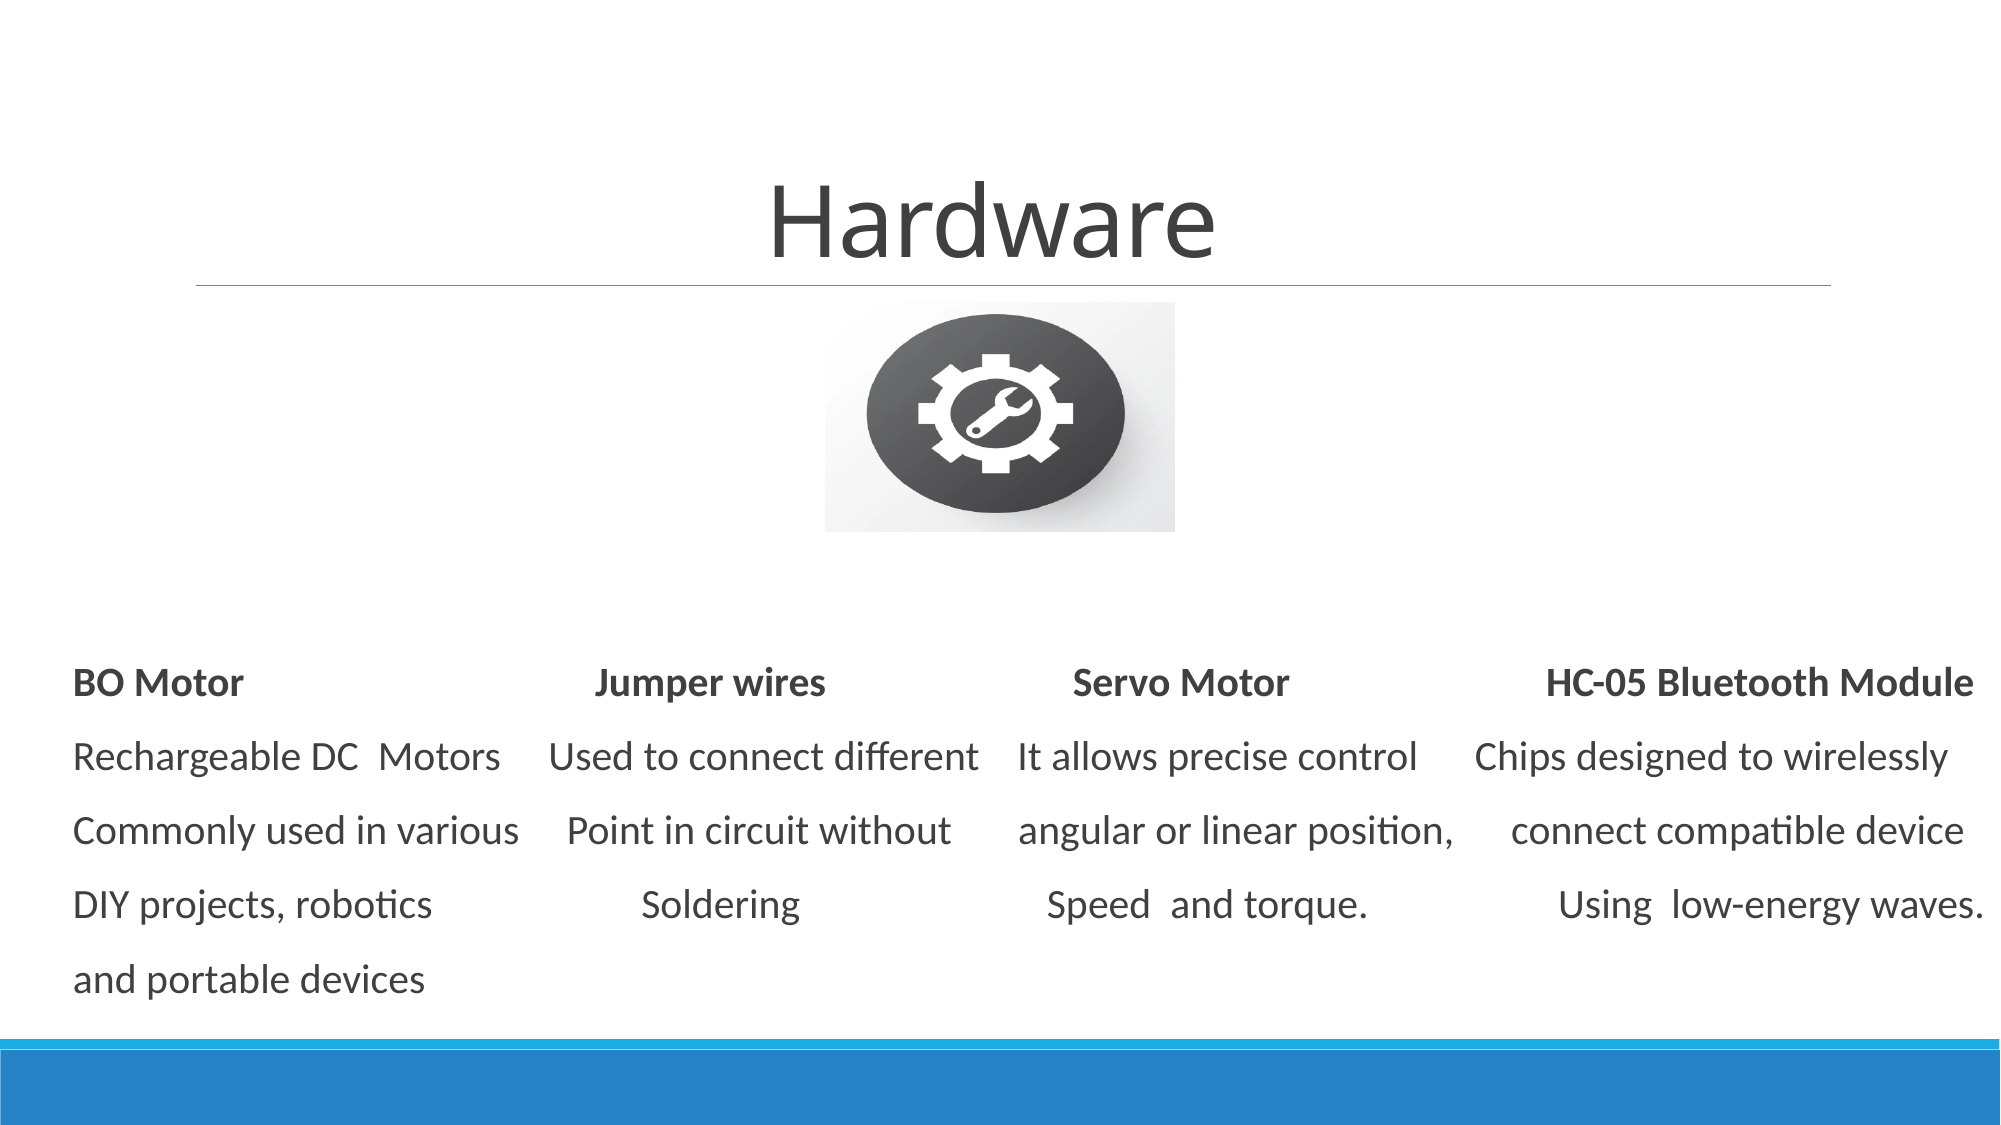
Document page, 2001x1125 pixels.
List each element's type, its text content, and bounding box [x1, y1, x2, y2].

list BO Motor Jumper wires Servo Motor HC-05 Bluetooth Module Rechargeable DC Motors Used to connect different It allows precise control Chips designed to wirelessly Commonly used in various Point in circuit without angular or linear position, connect compatible device DIY projects, robotics Soldering Speed and torque. Using low-energy waves. and portable devices [57, 302, 2000, 1024]
title Hardware [180, 47, 1830, 285]
picture [824, 302, 1176, 533]
